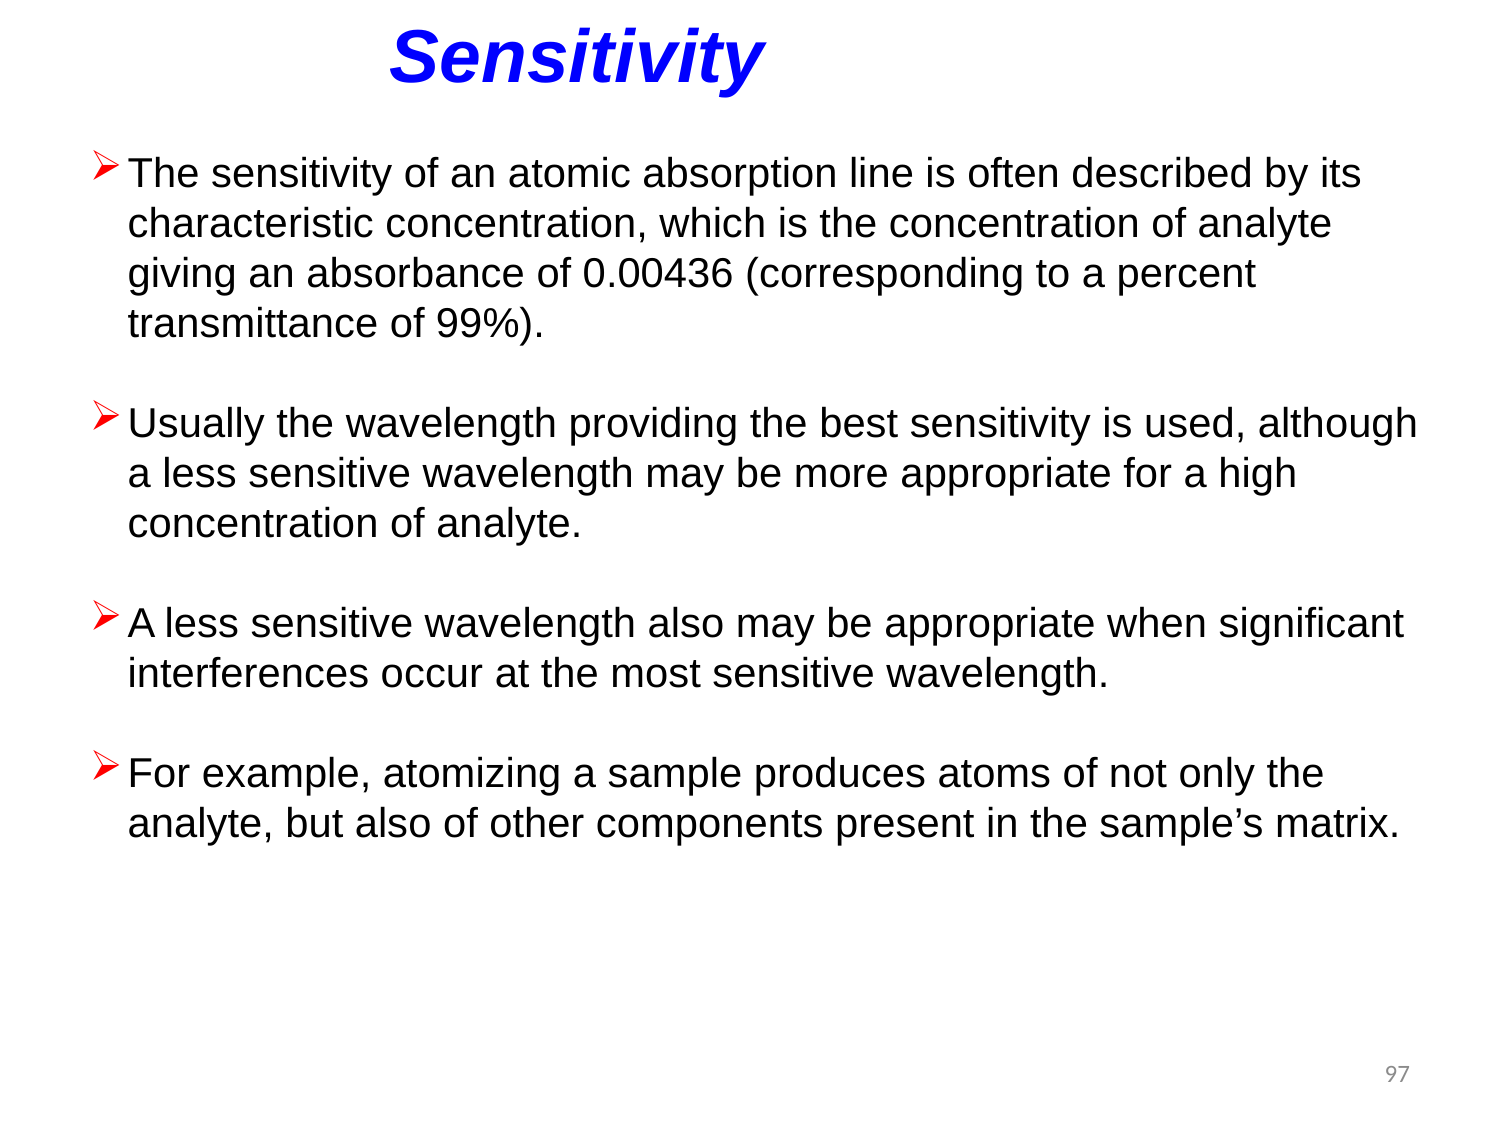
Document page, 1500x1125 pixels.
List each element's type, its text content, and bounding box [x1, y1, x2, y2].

text_box The sensitivity of an atomic absorption line is often described by its characteristic concentration, which is the concentration of analyte giving an absorbance of 0.00436 (corresponding to a percent transmittance of 99%). Usually the wavelength providing the best sensitivity is used, although a less sensitive wavelength may be more appropriate for a high concentration of analyte. A less sensitive wavelength also may be appropriate when significant interferences occur at the most sensitive wavelength. For example, atomizing a sample produces atoms of not only the analyte, but also of other components present in the sample’s matrix. [75, 137, 1463, 953]
slide_number 97 [1074, 1042, 1425, 1103]
text_box Sensitivity [374, 0, 913, 105]
